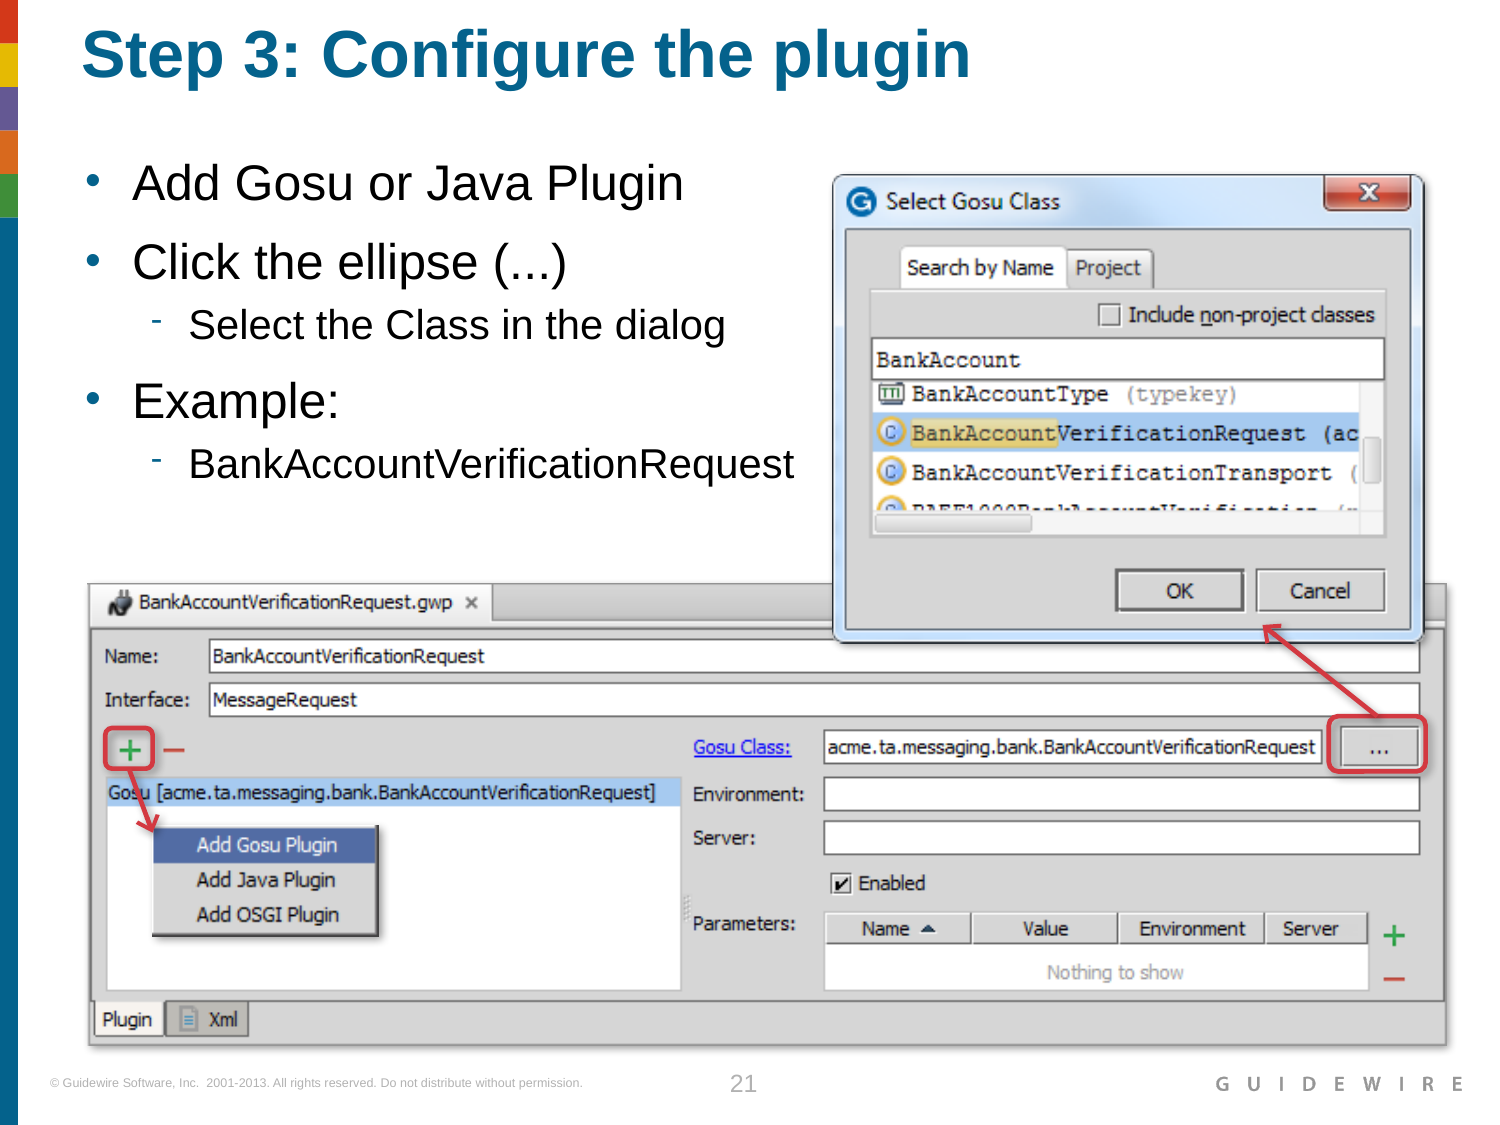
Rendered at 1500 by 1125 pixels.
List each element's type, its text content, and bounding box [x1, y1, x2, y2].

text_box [1261, 624, 1378, 717]
picture [832, 174, 1426, 645]
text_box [128, 768, 153, 834]
picture [1215, 1073, 1480, 1096]
list Add Gosu or Java Plugin Click the ellipse (...) Select the Class in the dialog Example: BankAccountVerificationRequest [85, 149, 1450, 563]
picture [87, 582, 1447, 1046]
title Step 3: Configure the plugin [81, 19, 1446, 142]
